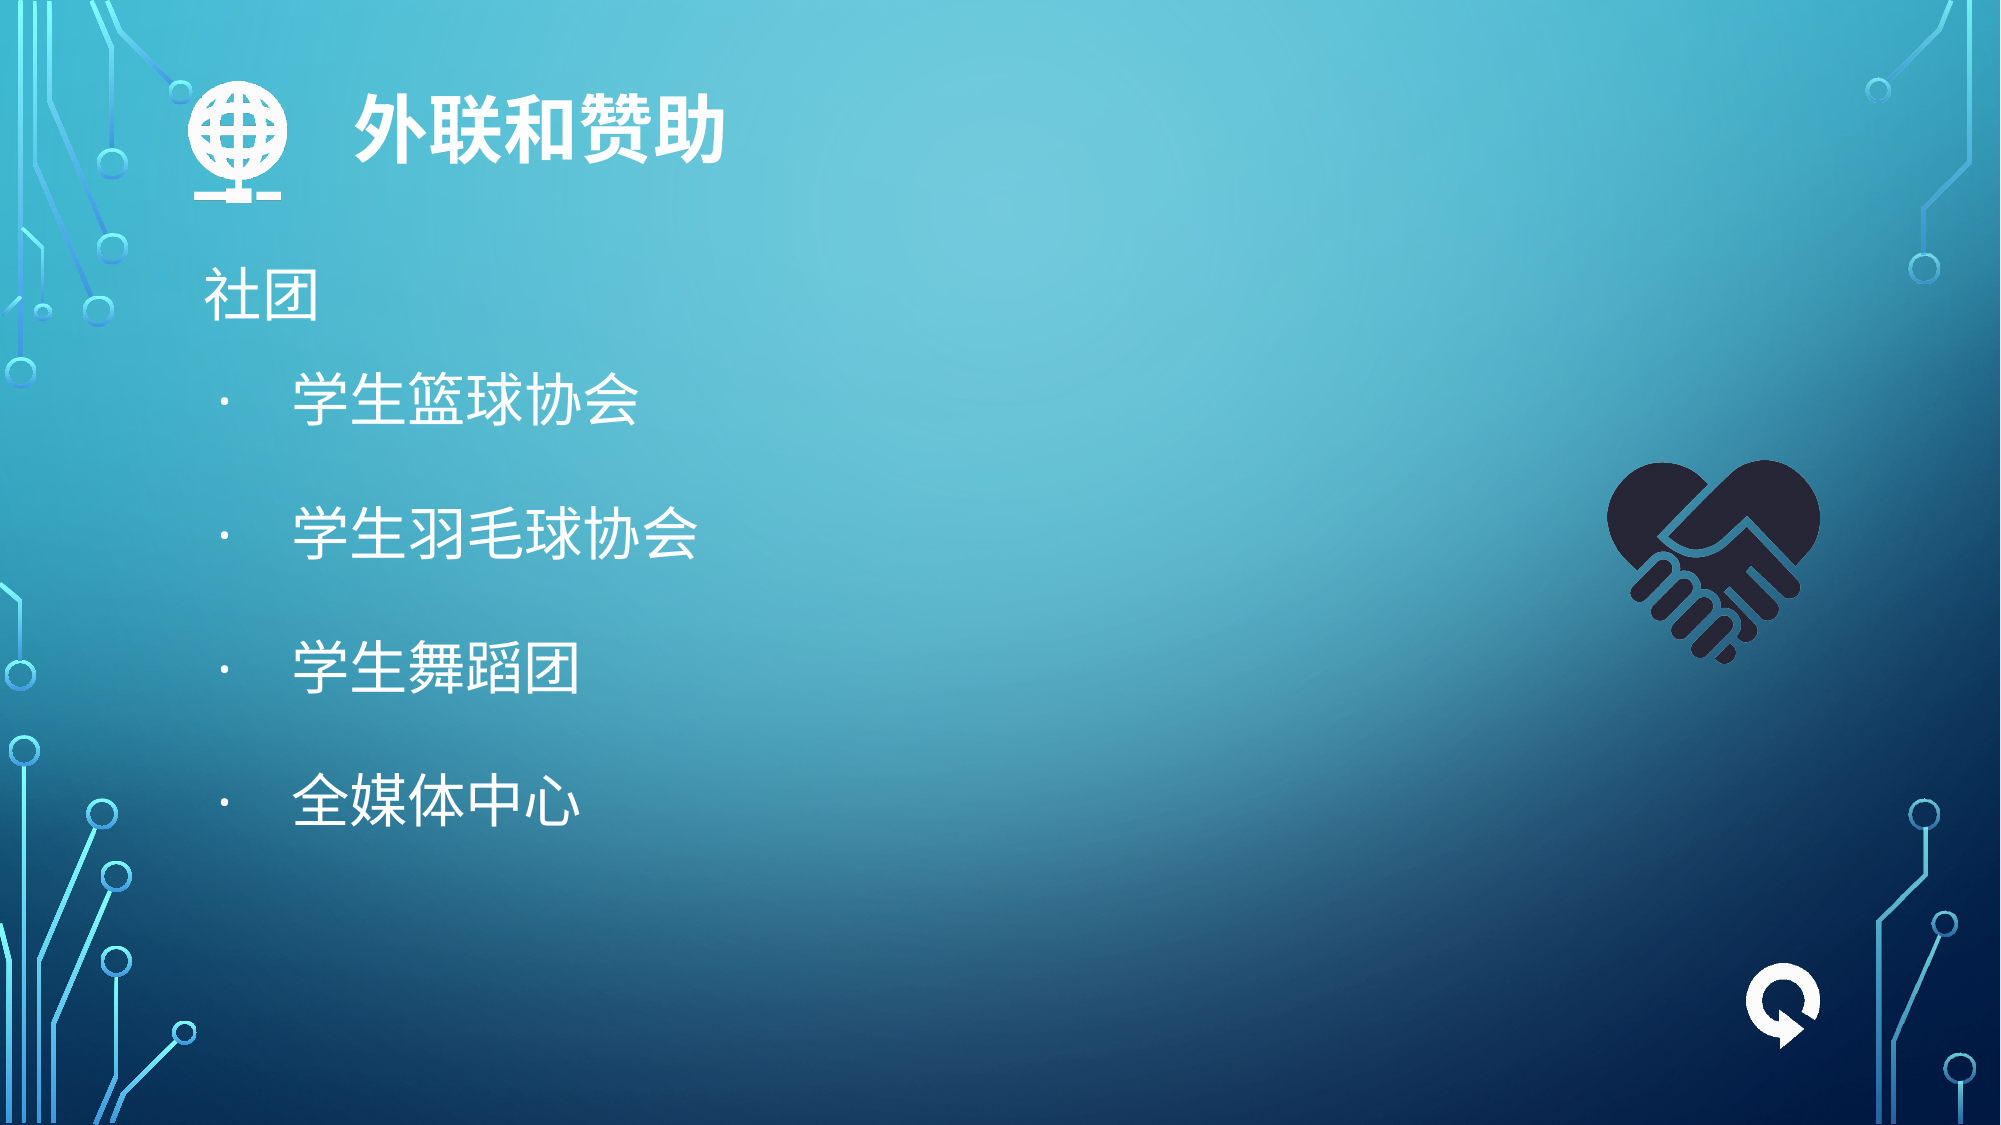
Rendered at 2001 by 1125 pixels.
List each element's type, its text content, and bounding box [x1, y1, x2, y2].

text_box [187, 355, 720, 844]
picture [187, 81, 287, 204]
text_box 社团 [189, 250, 336, 336]
text_box 外联和赞助 [338, 64, 787, 203]
picture [1746, 963, 1821, 1049]
picture [1606, 460, 1821, 665]
